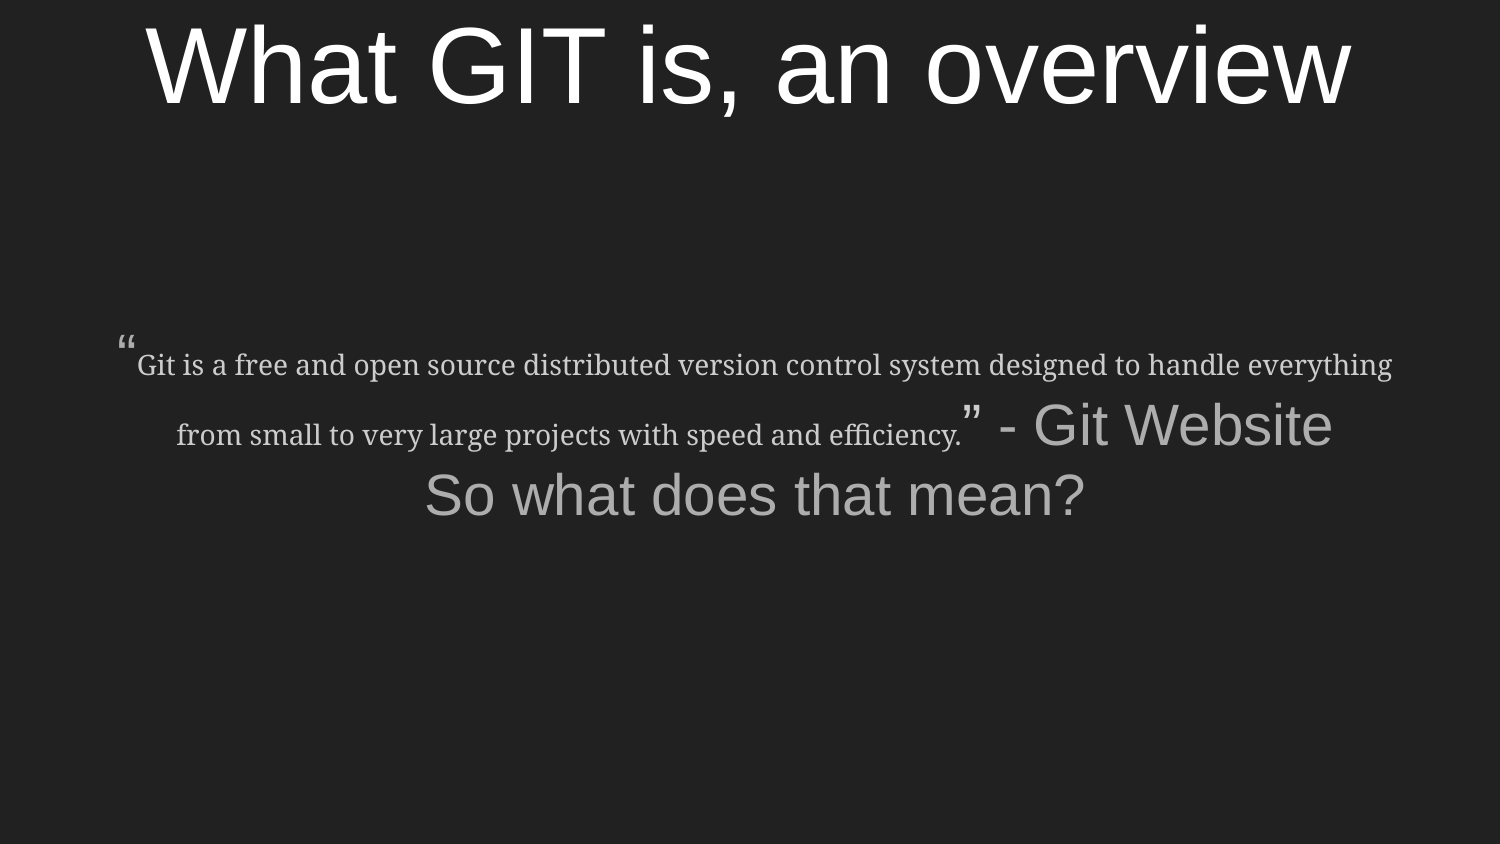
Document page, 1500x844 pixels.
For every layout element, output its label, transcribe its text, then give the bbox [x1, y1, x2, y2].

subtitle “Git is a free and open source distributed version control system designed to handle everything from small to very large projects with speed and efficiency.” - Git Website So what does that mean? [89, 301, 1422, 542]
title What GIT is, an overview [89, 51, 1409, 141]
